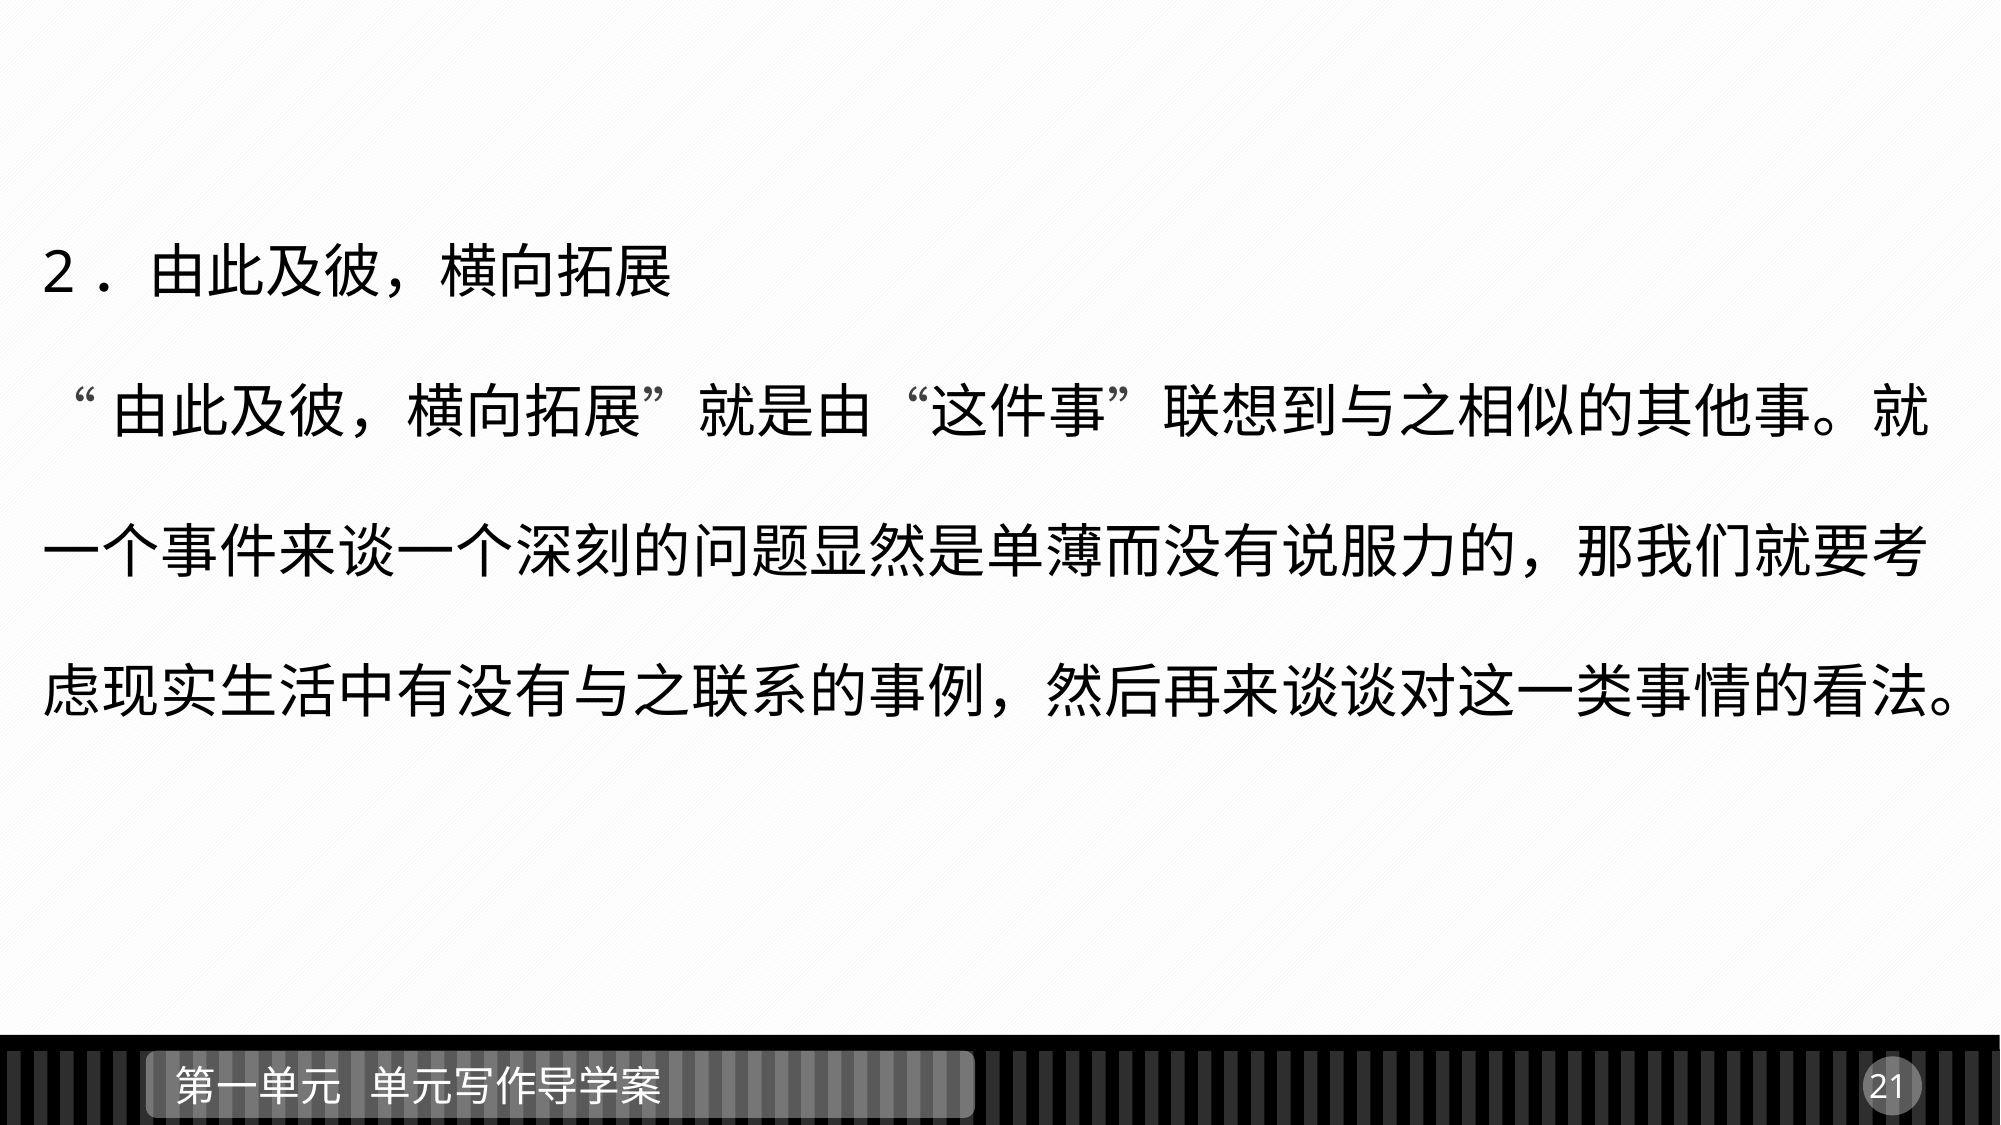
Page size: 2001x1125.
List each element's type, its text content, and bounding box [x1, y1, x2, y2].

text_box 2．由此及彼，横向拓展 “由此及彼，横向拓展”就是由“这件事”联想到与之相似的其他事。就一个事件来谈一个深刻的问题显然是单薄而没有说服力的，那我们就要考虑现实生活中有没有与之联系的事例，然后再来谈谈对这一类事情的看法。 [28, 156, 1945, 732]
